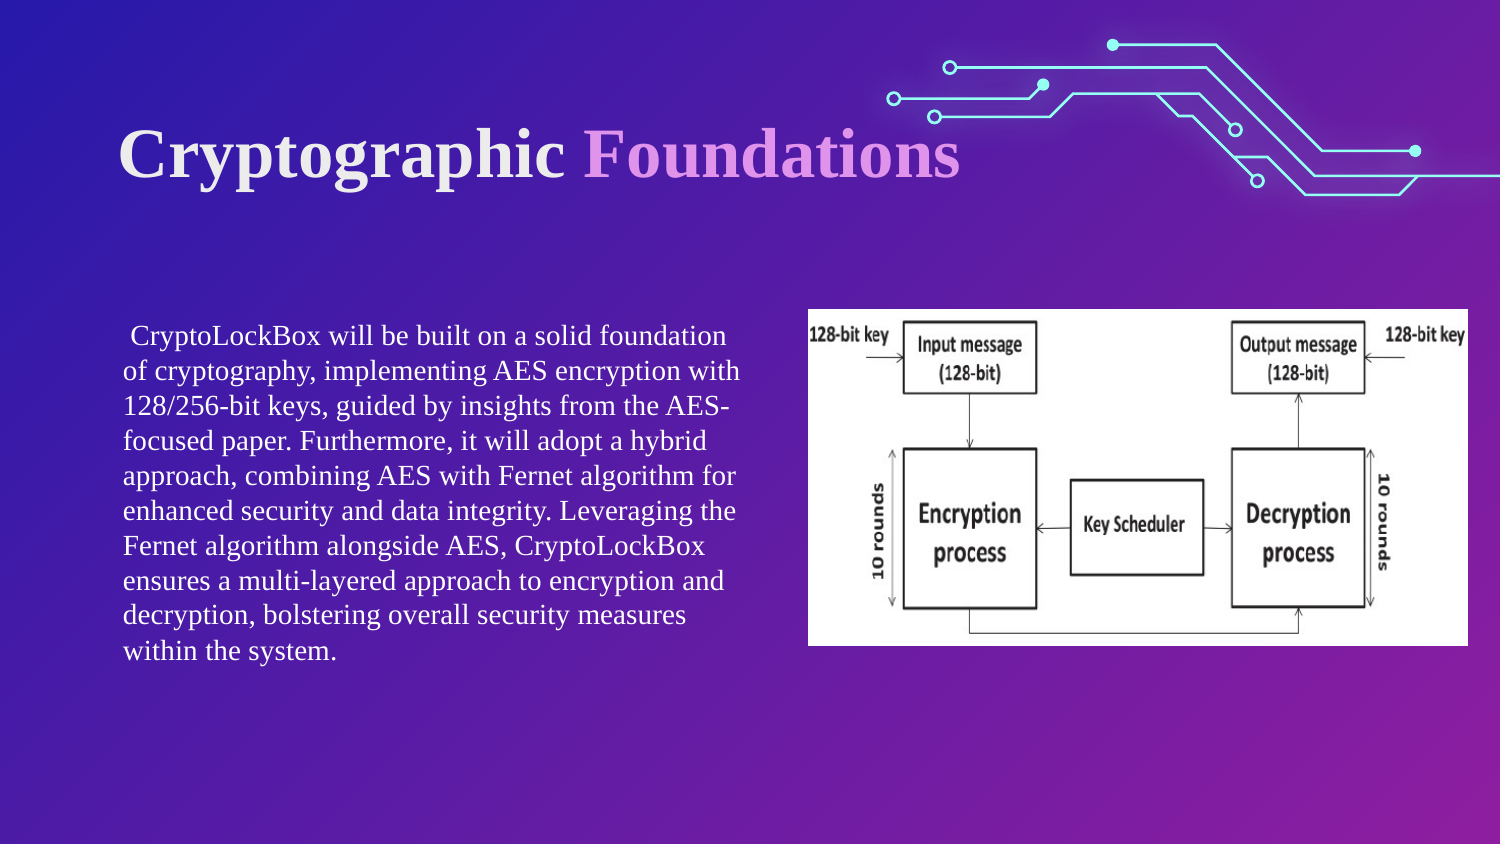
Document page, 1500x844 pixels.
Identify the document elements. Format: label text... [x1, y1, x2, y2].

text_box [1114, 0, 1273, 307]
title Cryptographic Foundations [117, 106, 1109, 201]
picture [808, 309, 1468, 647]
title Cryptographic Foundations [1277, 106, 1383, 201]
subtitle CryptoLockBox will be built on a solid foundation of cryptography, implementing AES encryption with 128/256-bit keys, guided by insights from the AES-focused paper. Furthermore, it will adopt a hybrid approach, combining AES with Fernet algorithm for enhanced security and data integrity. Leveraging the Fernet algorithm alongside AES, CryptoLockBox ensures a multi-layered approach to encryption and decryption, bolstering overall security measures within the system. [32, 226, 768, 756]
